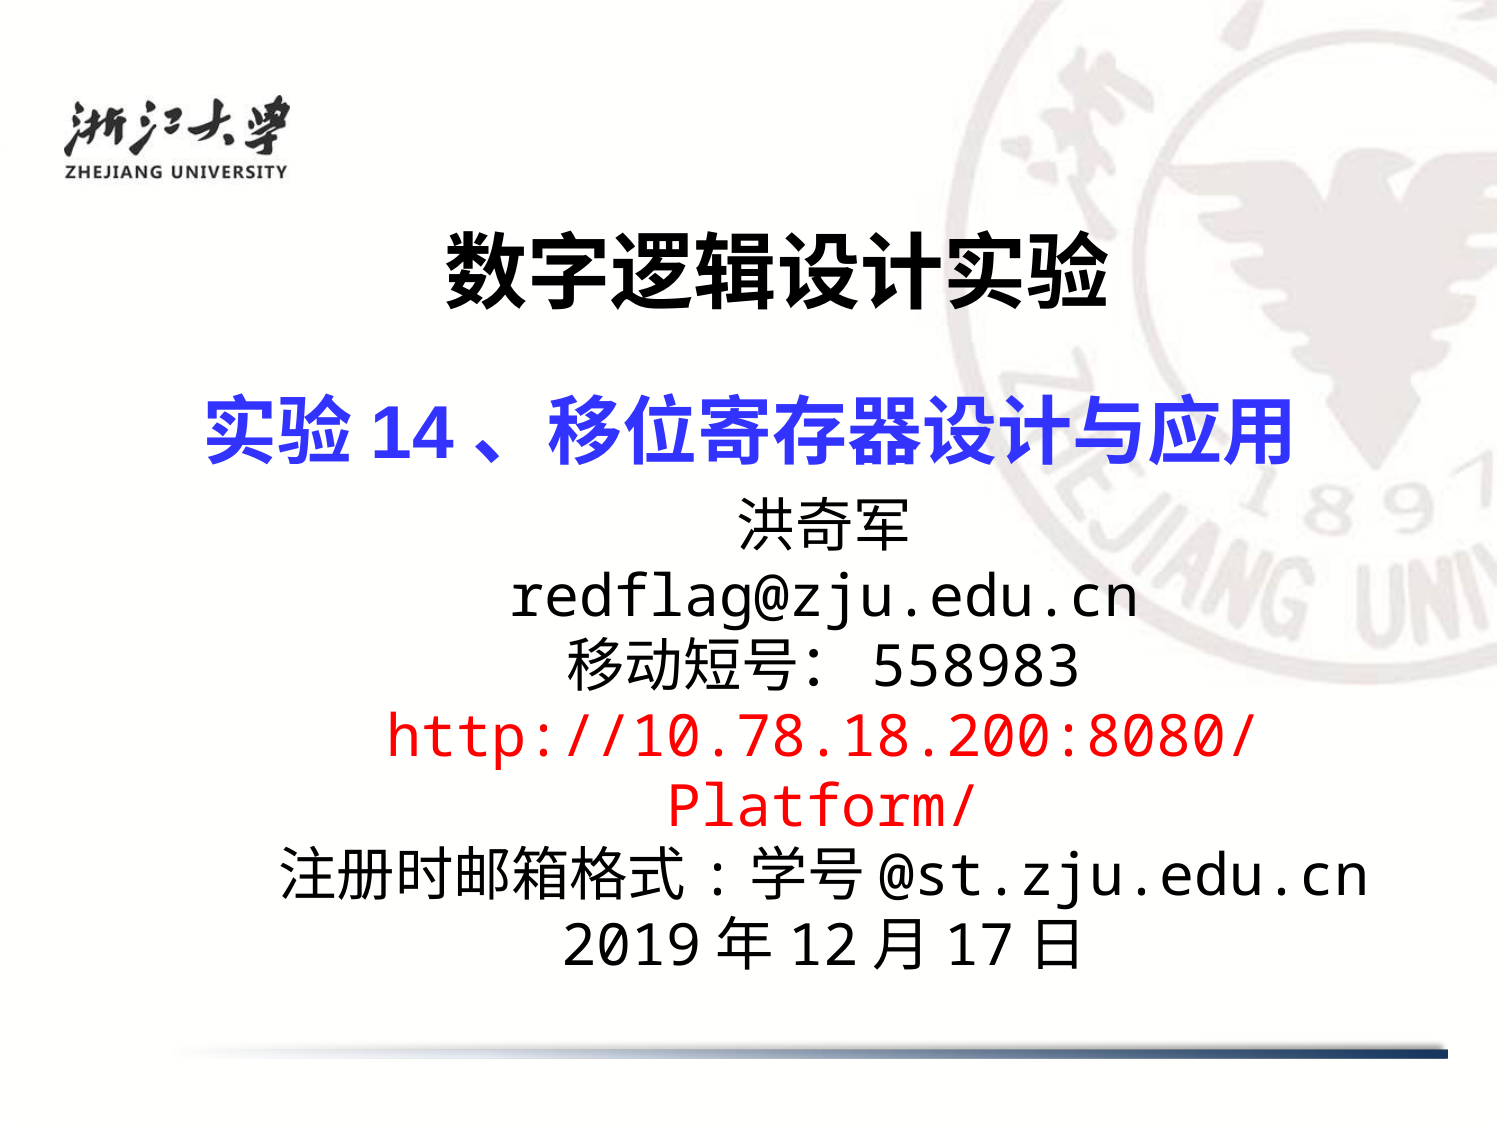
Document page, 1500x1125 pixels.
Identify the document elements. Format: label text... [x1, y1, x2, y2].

title 数字逻辑设计实验 [110, 127, 1445, 412]
subtitle 洪奇军 redflag@zju.edu.cn 移动短号：558983 http://10.78.18.200:8080/Platform/ 注册时邮箱格式:学号@st.zju.edu.cn 2019年12月17日 [225, 481, 1424, 1039]
text_box 实验14、移位寄存器设计与应用 [70, 375, 1430, 481]
picture [0, 0, 1500, 1125]
